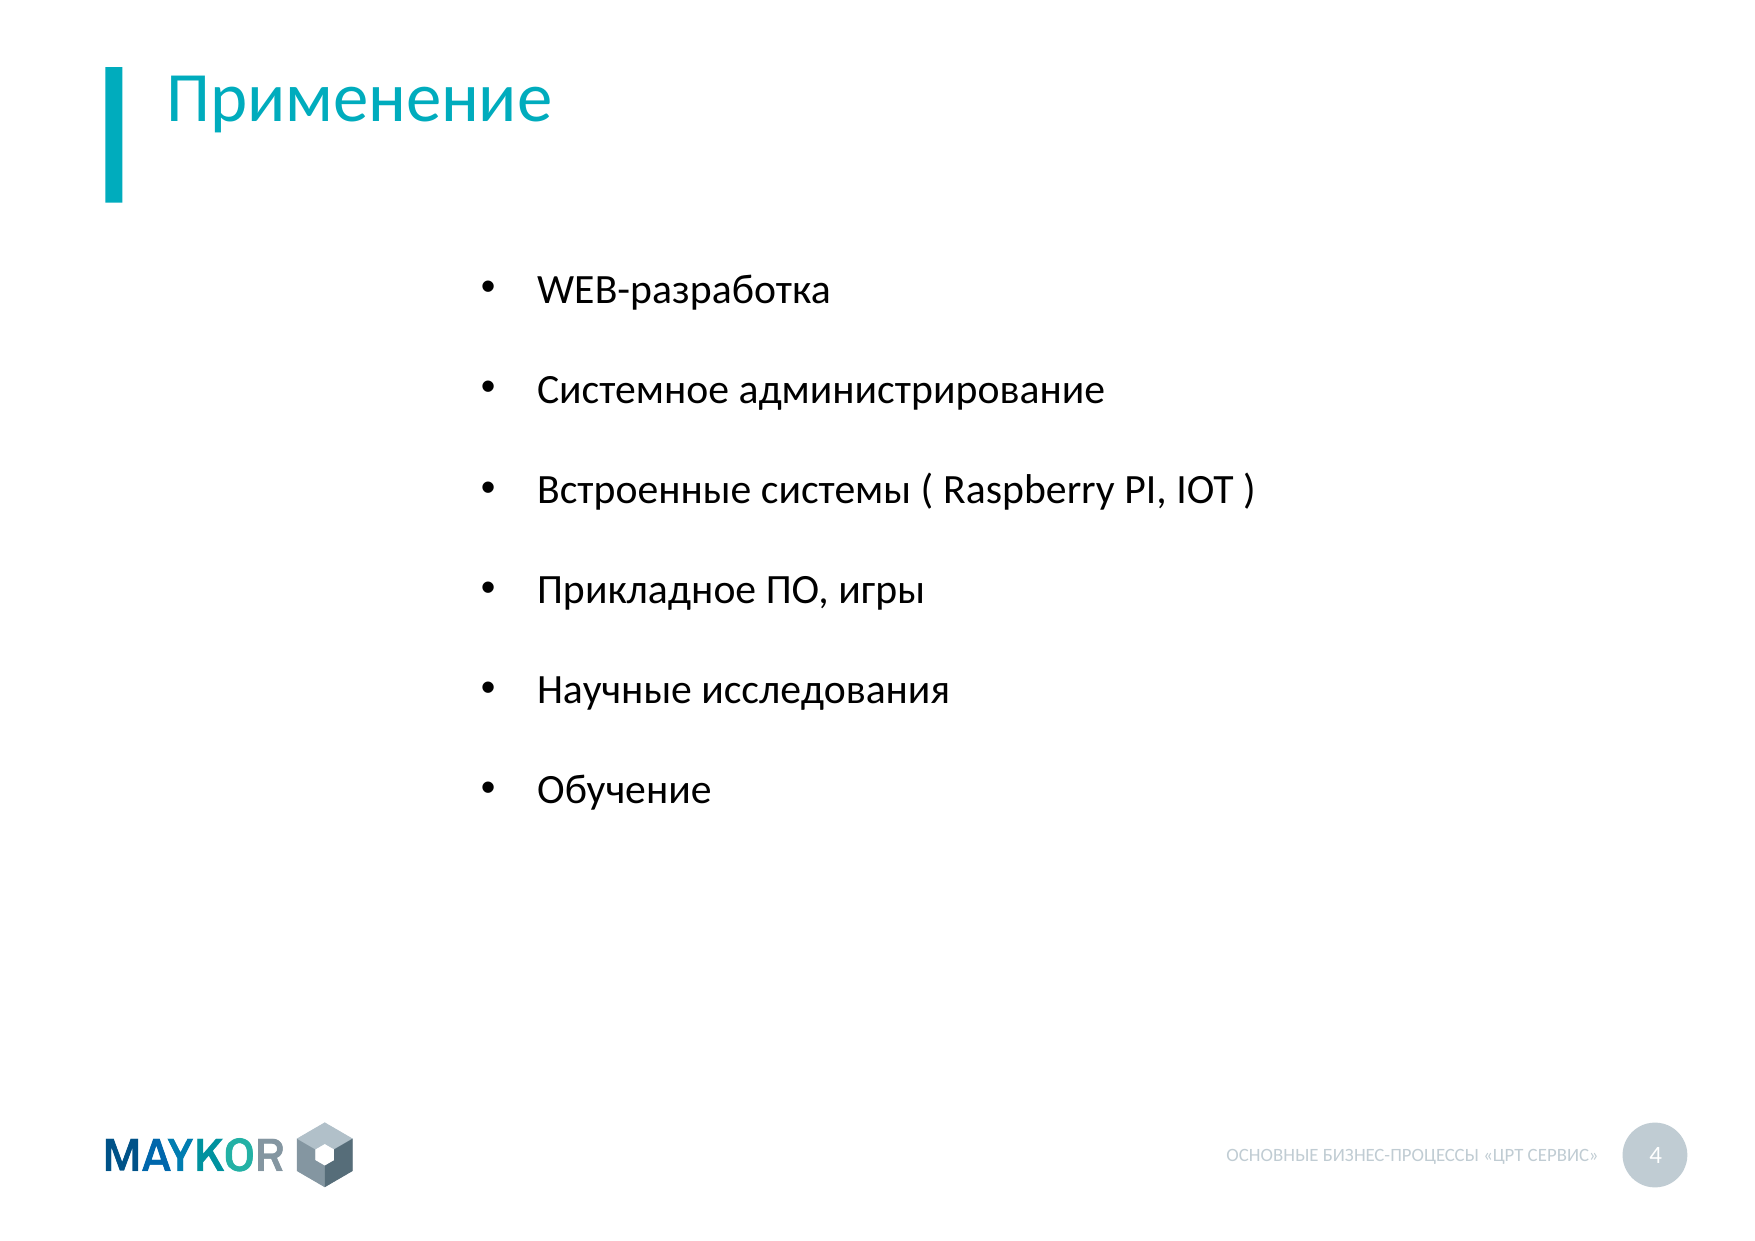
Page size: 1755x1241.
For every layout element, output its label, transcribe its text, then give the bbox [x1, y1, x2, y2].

picture [83, 1105, 375, 1204]
text_box WEB-разработка Системное администрирование Встроенные системы ( Raspberry PI, IOT ) Прикладное ПО, игры Научные исследования Обучение [466, 254, 1271, 820]
title Применение [148, 60, 1688, 222]
